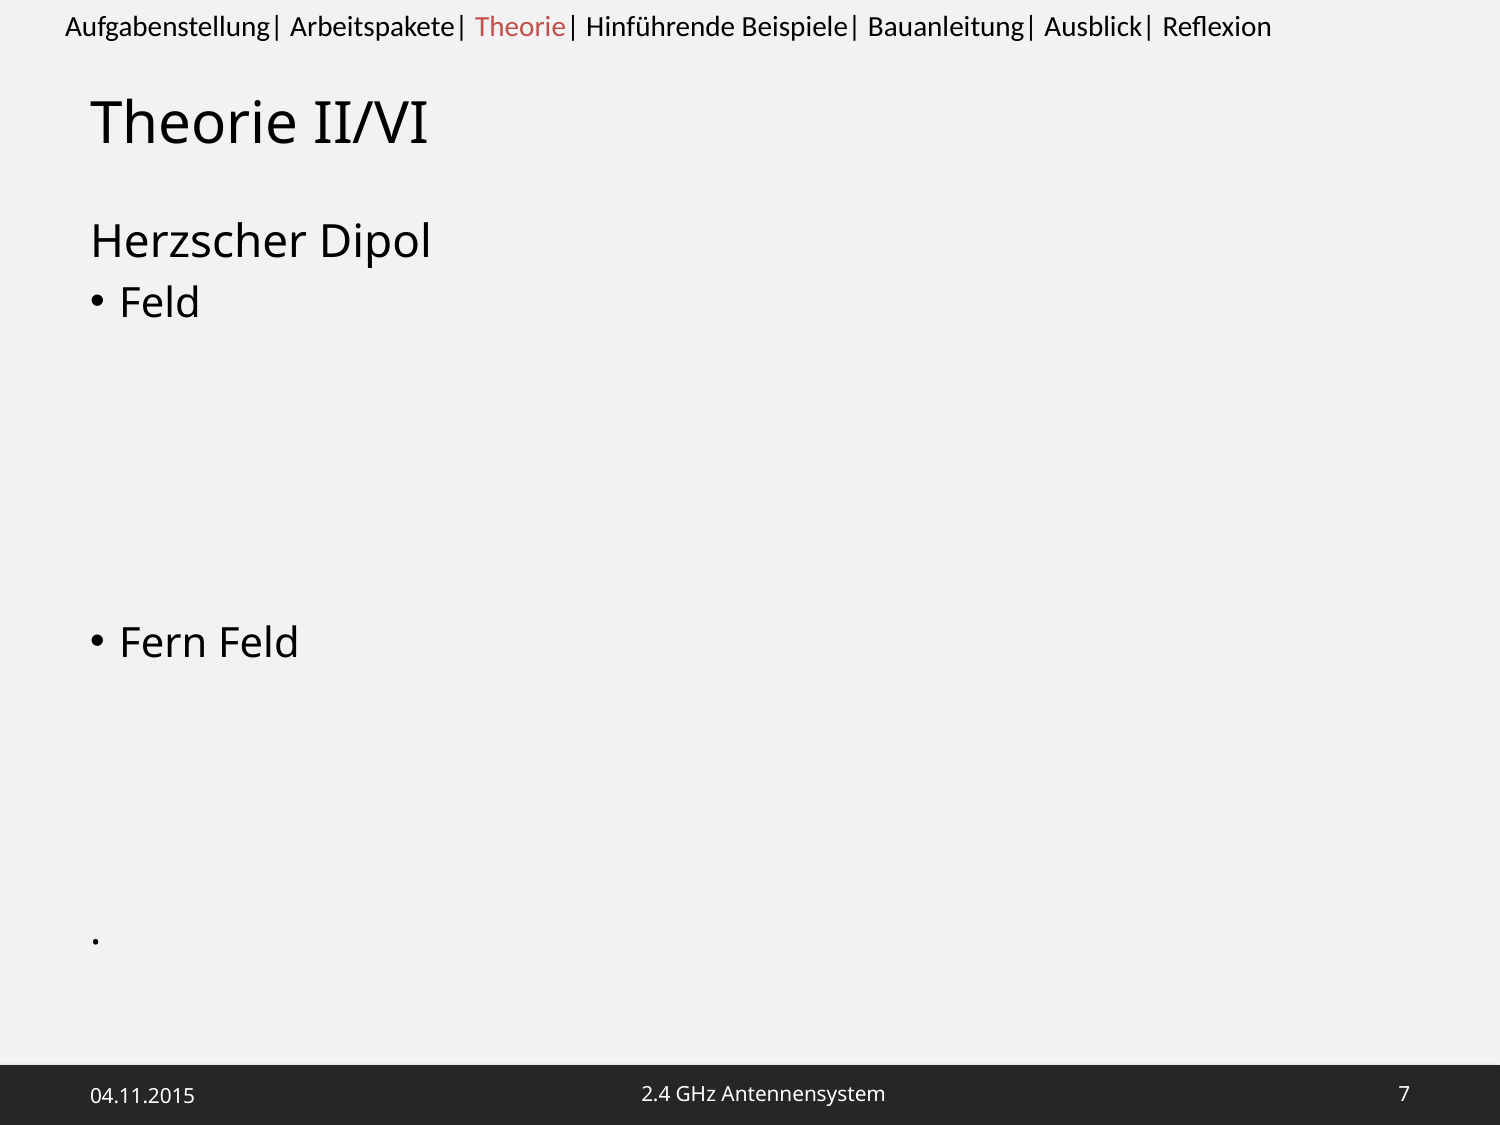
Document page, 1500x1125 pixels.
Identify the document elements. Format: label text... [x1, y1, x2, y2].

slide_number 6 [1074, 1065, 1425, 1125]
title Theorie II/VI [75, 78, 1425, 165]
text_box Aufgabenstellung| Arbeitspakete| Theorie| Hinführende Beispiele| Bauanleitung| Ausblick| Reflexion [50, 0, 1500, 50]
footer 2.4 GHz Antennensystem [512, 1065, 1015, 1125]
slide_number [75, 1065, 425, 1125]
